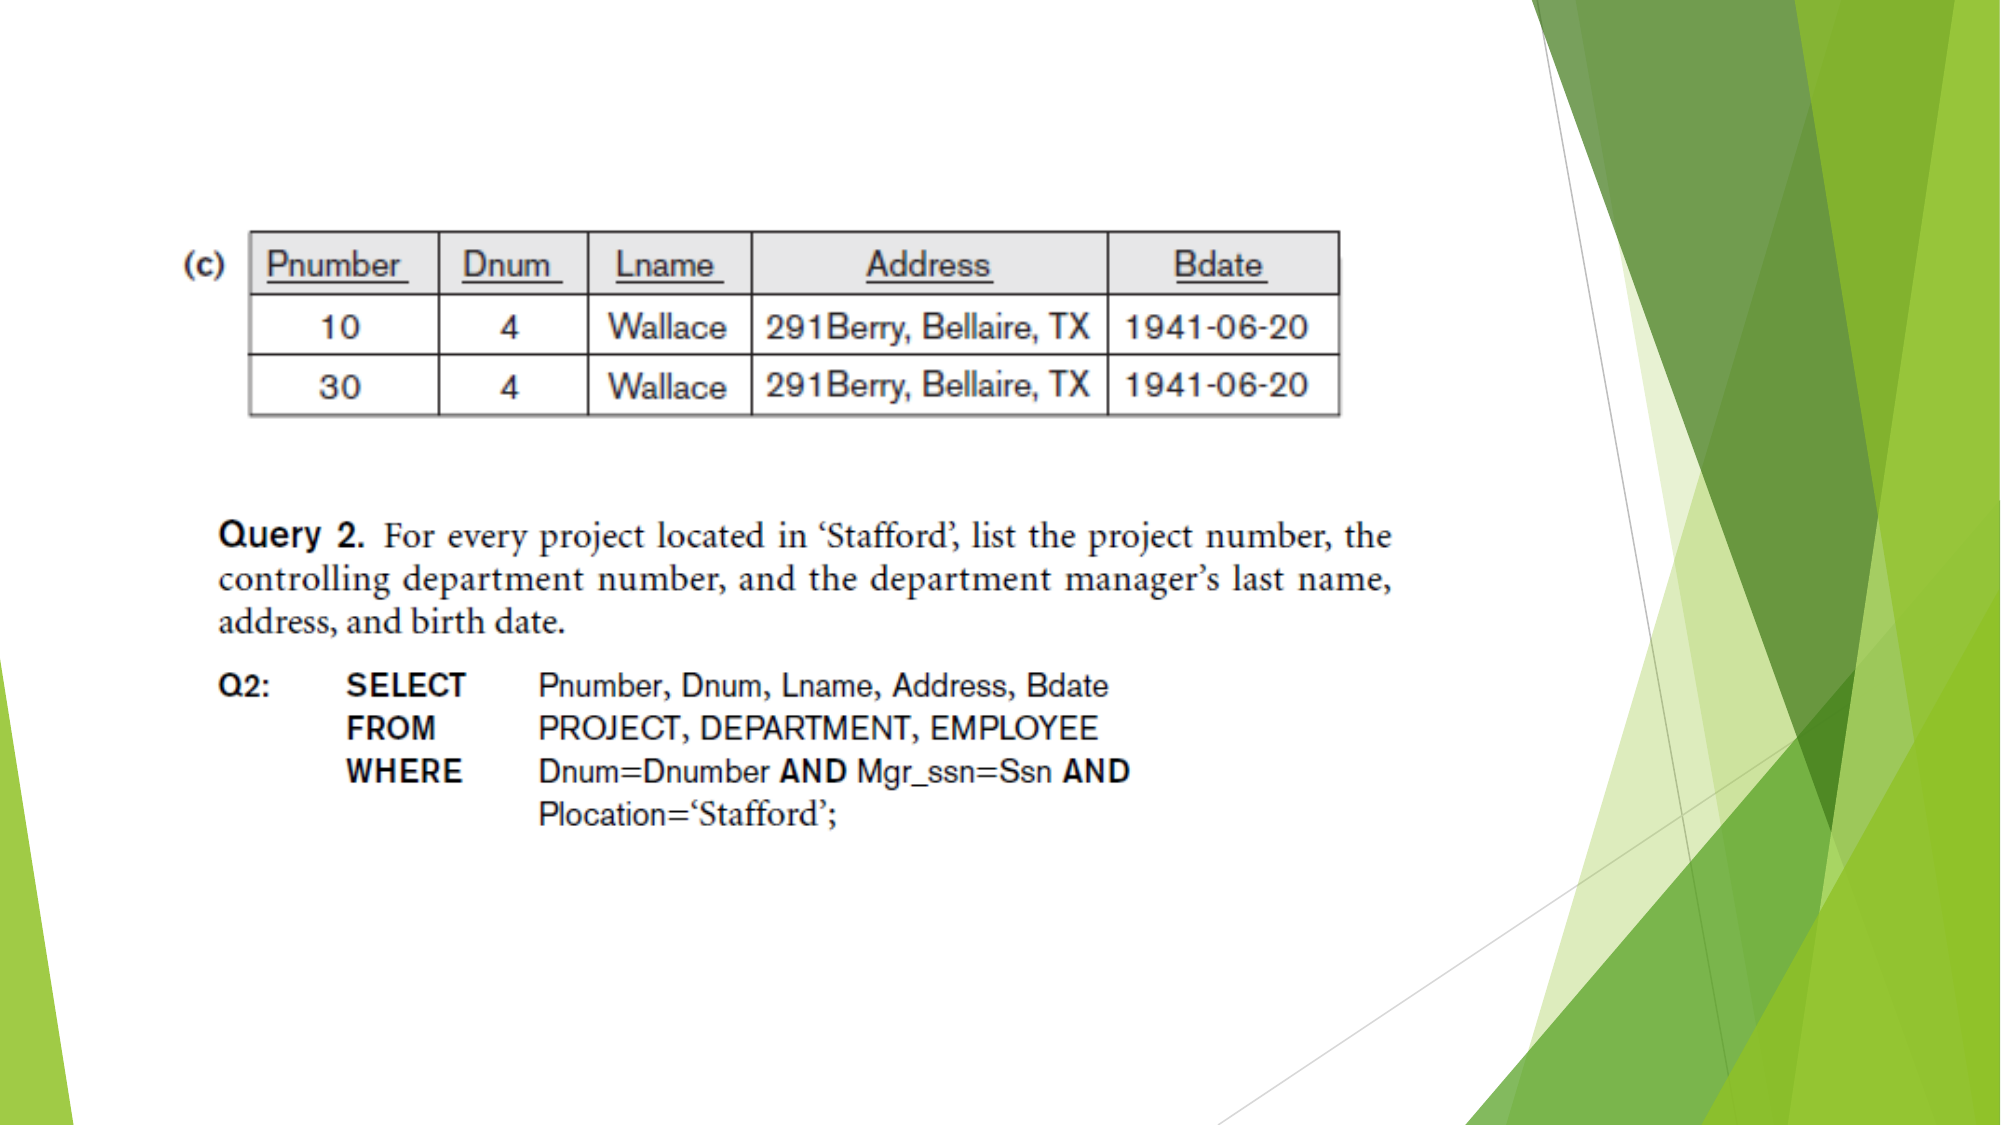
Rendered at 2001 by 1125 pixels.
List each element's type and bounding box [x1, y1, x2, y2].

picture [207, 503, 1412, 854]
picture [181, 188, 1377, 439]
